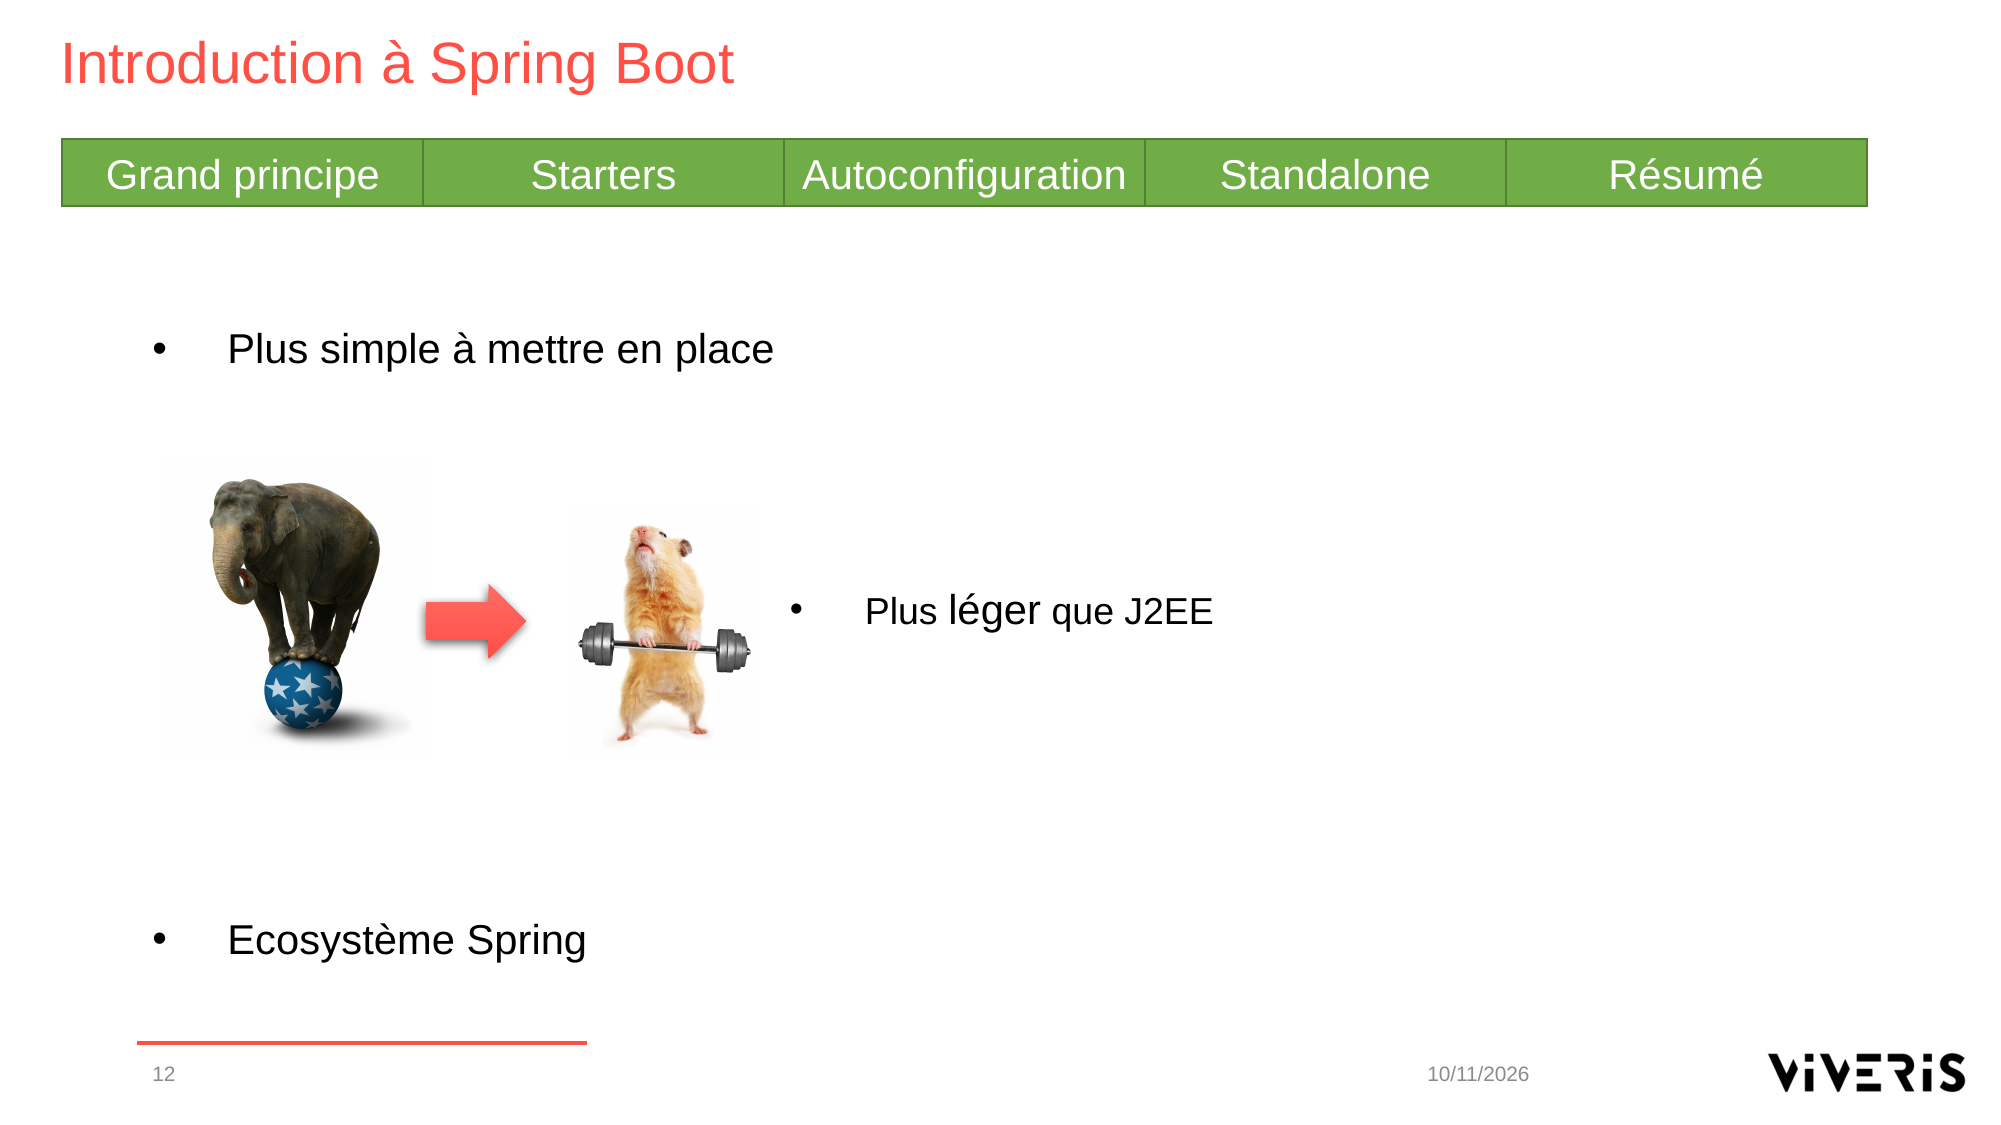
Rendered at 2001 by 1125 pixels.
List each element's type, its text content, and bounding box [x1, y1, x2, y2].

slide_number 12 [137, 1042, 588, 1103]
list Plus simple à mettre en place Plus léger que J2EE Ecosystème Spring [137, 320, 1863, 1021]
text_box Résumé [1505, 138, 1868, 207]
list Introduction à Spring Boot [45, 25, 1187, 157]
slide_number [1412, 1042, 1863, 1103]
text_box Autoconfiguration [783, 138, 1144, 207]
picture [1750, 1031, 1987, 1114]
text_box Grand principe [61, 138, 422, 207]
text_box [166, 455, 761, 759]
text_box Standalone [1144, 138, 1505, 207]
text_box Starters [422, 138, 783, 207]
